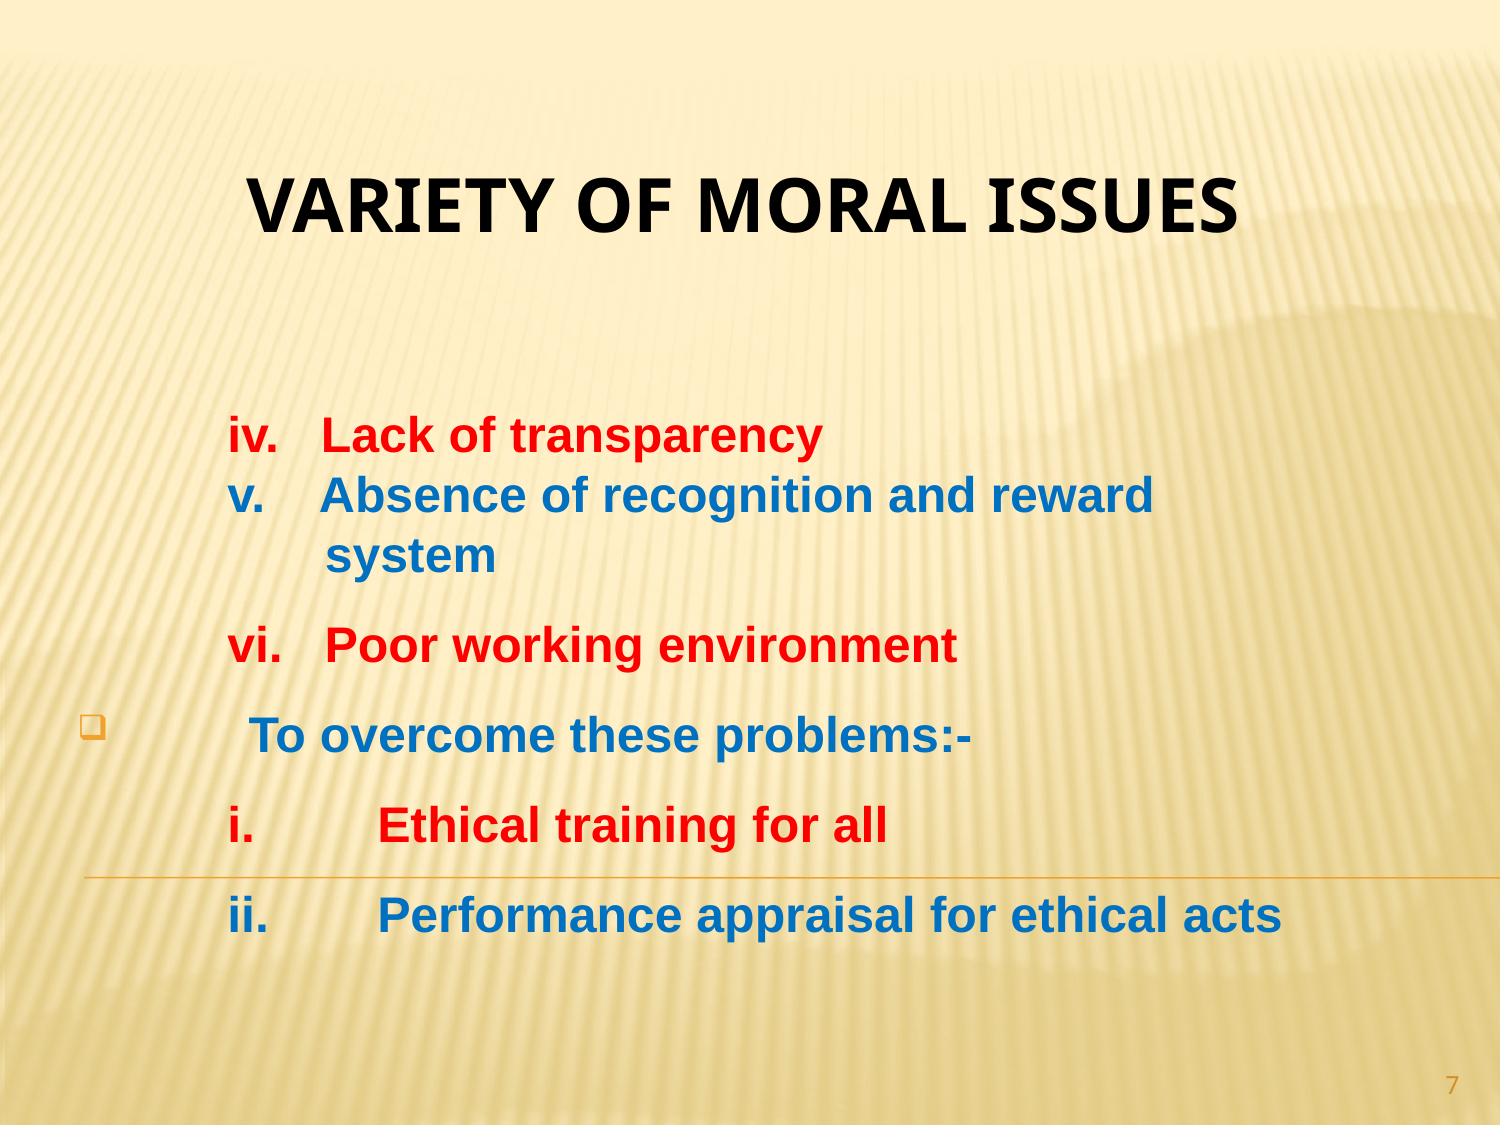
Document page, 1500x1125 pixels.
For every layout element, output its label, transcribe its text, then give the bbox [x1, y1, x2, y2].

title Variety of Moral Issues [50, 149, 1438, 275]
slide_number 7 [1350, 1061, 1475, 1103]
subtitle iv. Lack of transparency v. Absence of recognition and reward system vi. Poor working environment To overcome these problems:- i. Ethical training for all ii. Performance appraisal for ethical acts [62, 312, 1450, 950]
